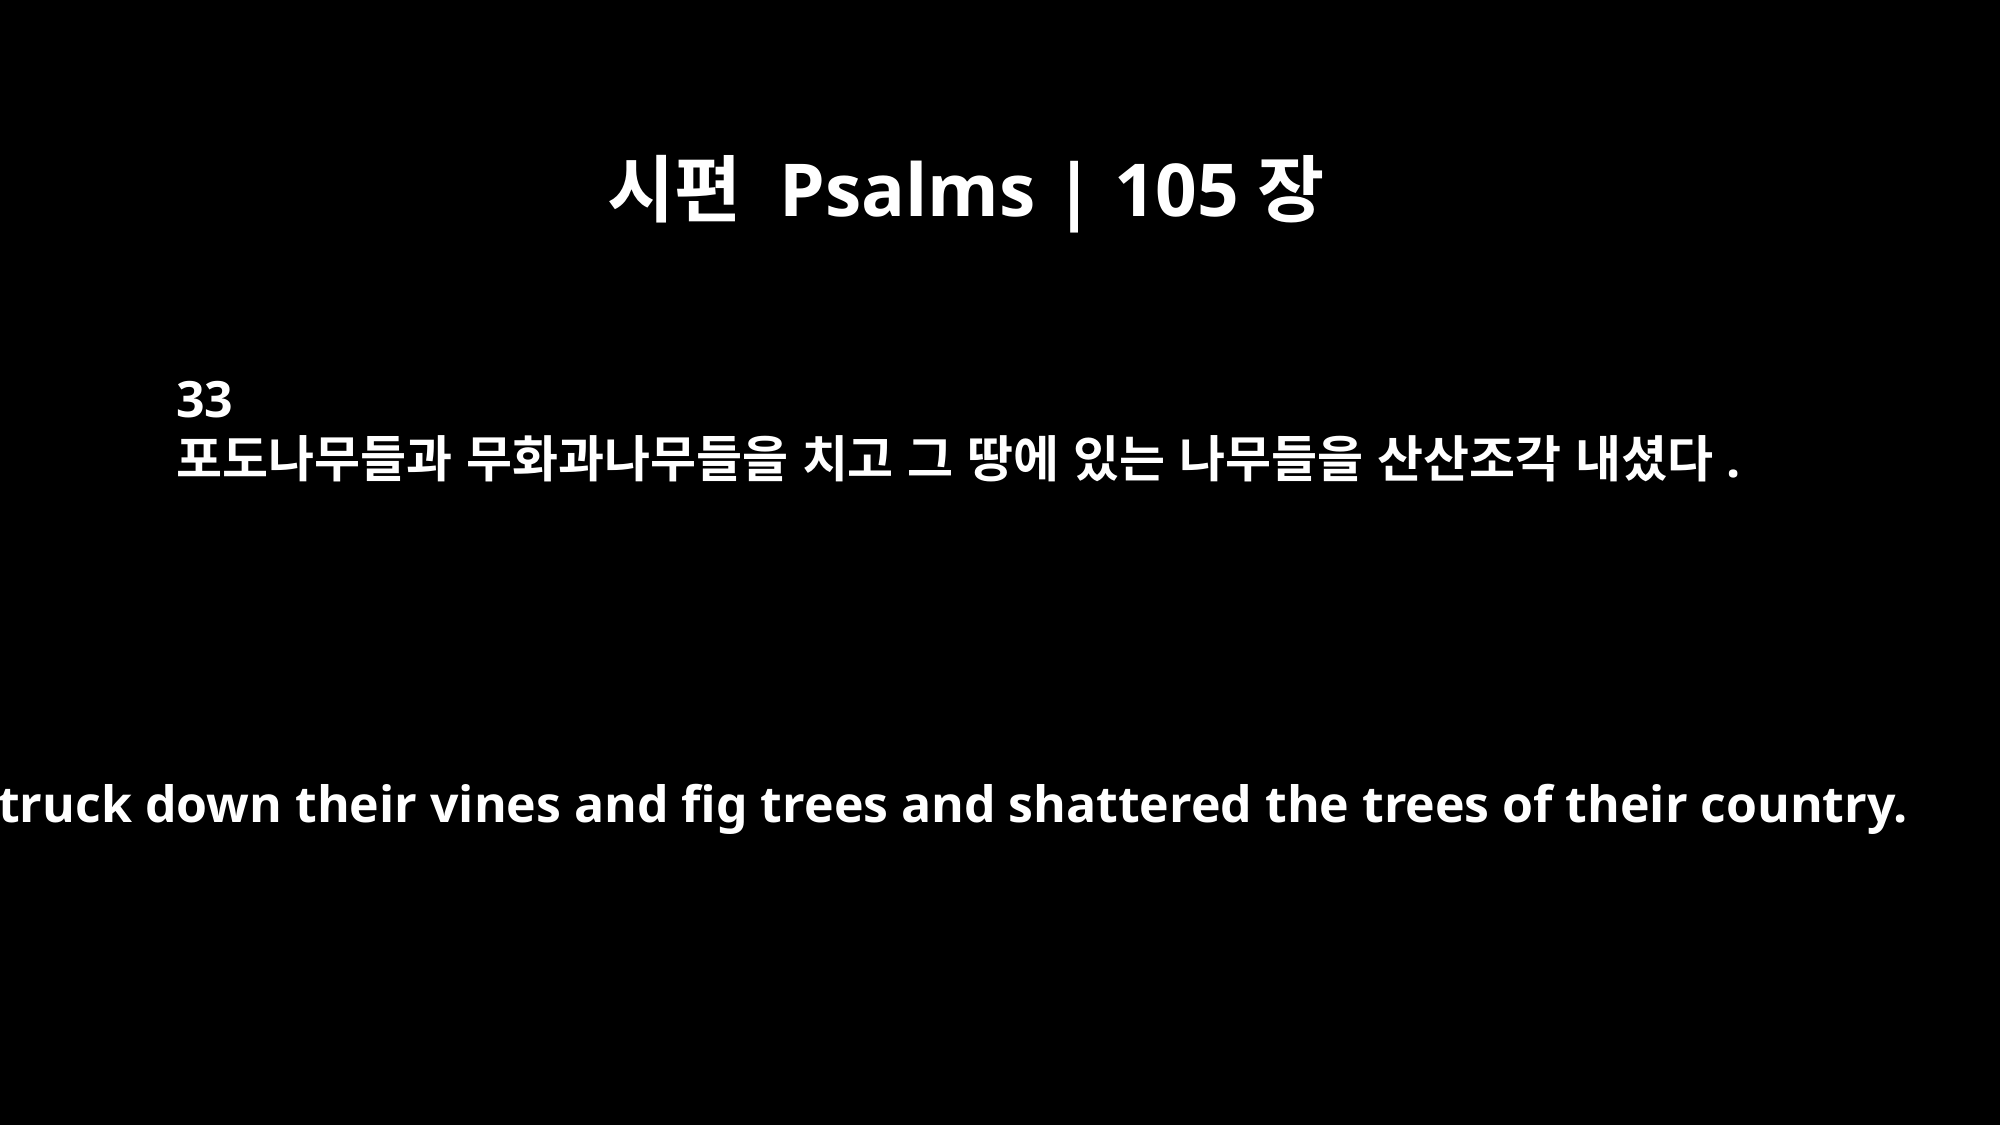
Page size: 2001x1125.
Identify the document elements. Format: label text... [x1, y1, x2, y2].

text_box 시편 Psalms | 105장 [592, 136, 1340, 239]
text_box 33 포도나무들과 무화과나무들을 치고 그 땅에 있는 나무들을 산산조각 내셨다. [161, 359, 1756, 495]
text_box he struck down their vines and fig trees and shattered the trees of their country. [0, 764, 1924, 840]
